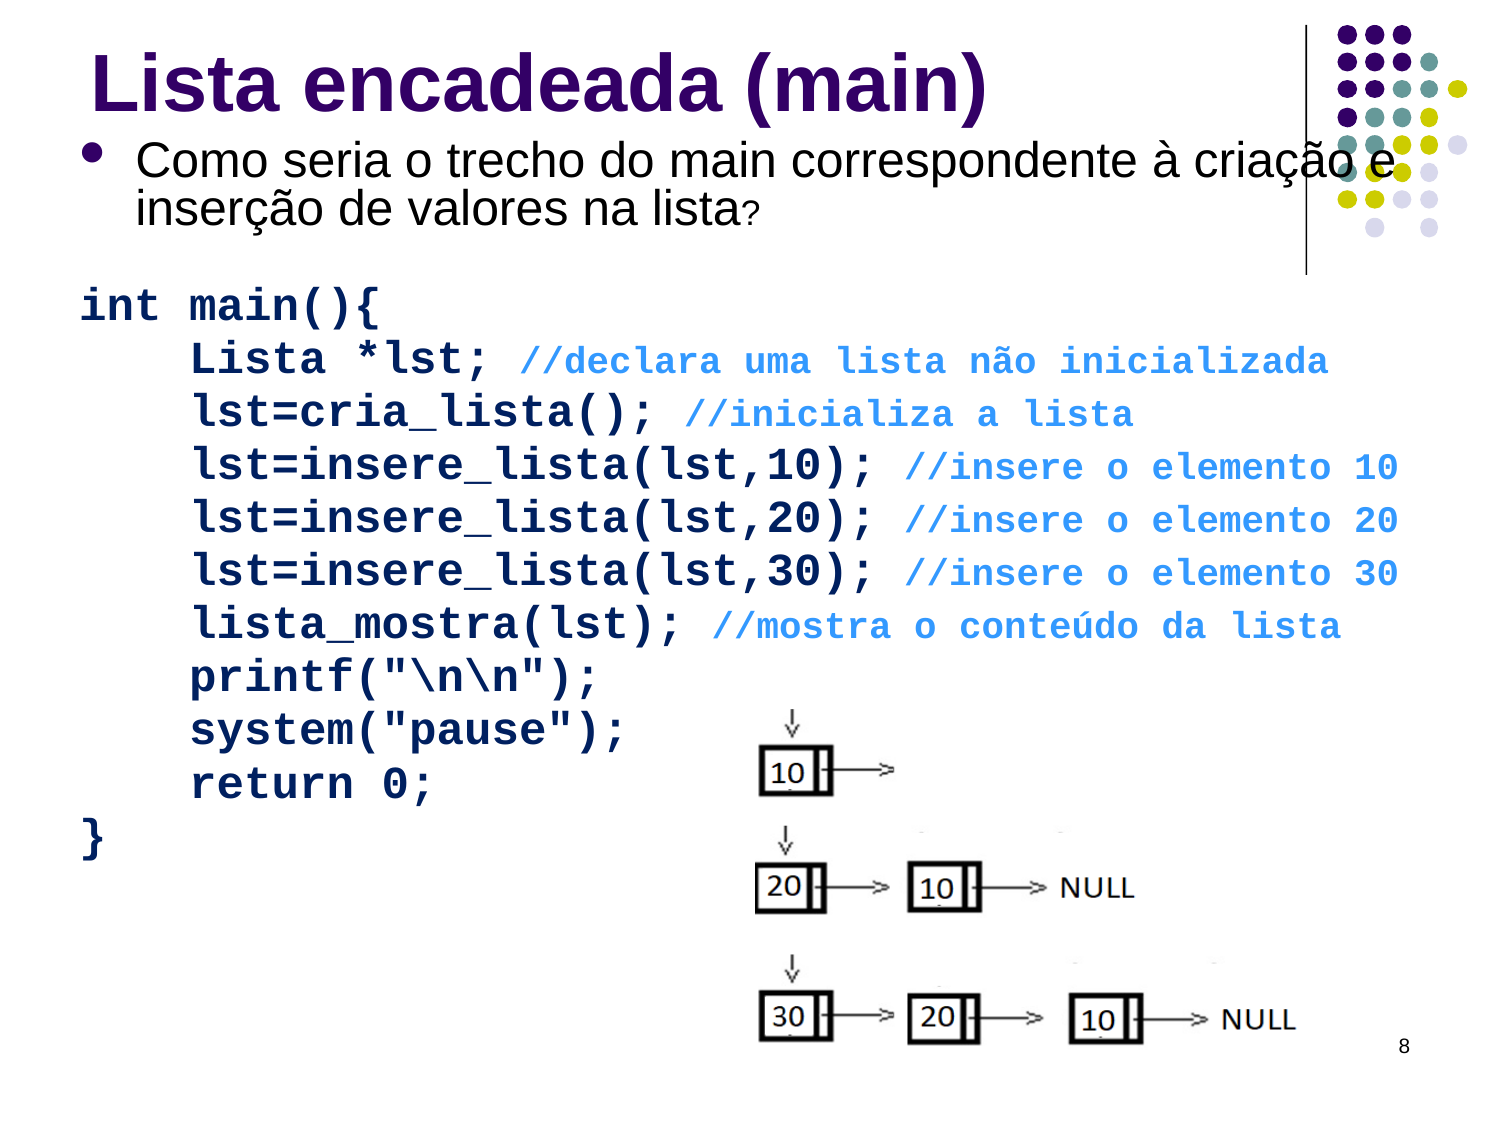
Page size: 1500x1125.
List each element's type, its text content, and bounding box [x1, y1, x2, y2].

list Como seria o trecho do main correspondente à criação e inserção de valores na lista? int main(){ Lista *lst; //declara uma lista não inicializada lst=cria_lista(); //inicializa a lista lst=insere_lista(lst,10); //insere o elemento 10 lst=insere_lista(lst,20); //insere o elemento 20 lst=insere_lista(lst,30); //insere o elemento 30 lista_mostra(lst); //mostra o conteúdo da lista printf("\n\n"); system("pause"); return 0; } [64, 131, 1436, 994]
picture [755, 700, 1311, 1067]
title Lista encadeada (main) [75, 20, 1313, 131]
slide_number 8 [1074, 1024, 1426, 1101]
